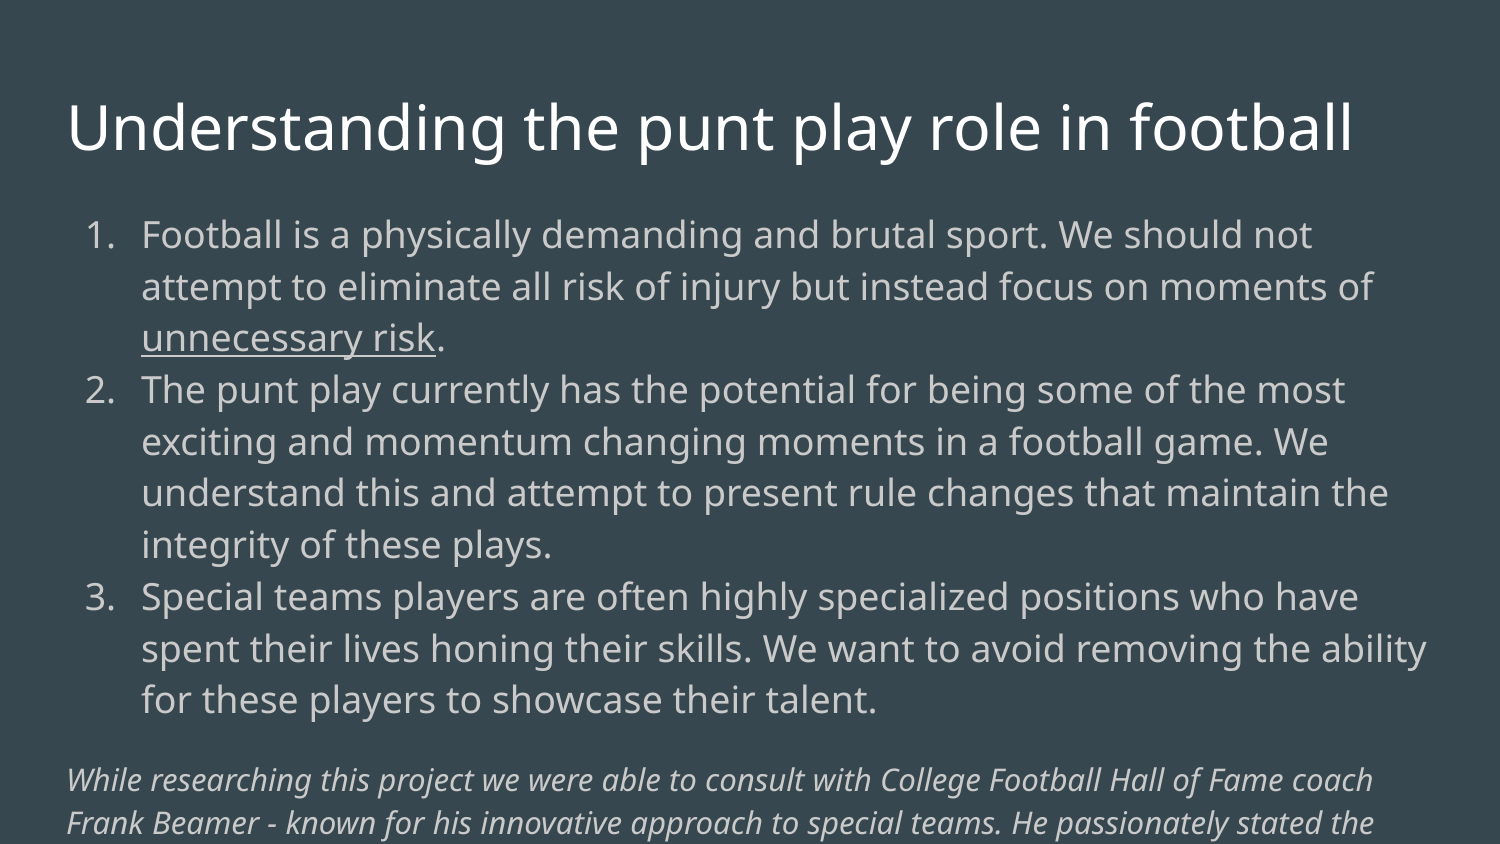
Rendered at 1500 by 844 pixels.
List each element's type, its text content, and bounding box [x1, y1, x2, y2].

title Understanding the punt play role in football [51, 72, 1449, 167]
list Football is a physically demanding and brutal sport. We should not attempt to eliminate all risk of injury but instead focus on moments of unnecessary risk. The punt play currently has the potential for being some of the most exciting and momentum changing moments in a football game. We understand this and attempt to present rule changes that maintain the integrity of these plays. Special teams players are often highly specialized positions who have spent their lives honing their skills. We want to avoid removing the ability for these players to showcase their talent. While researching this project we were able to consult with College Football Hall of Fame coach Frank Beamer - known for his innovative approach to special teams. He passionately stated the importance of punt plays in football and stressed that the integrity of the game must be considered for any rule changes. [51, 189, 1449, 834]
